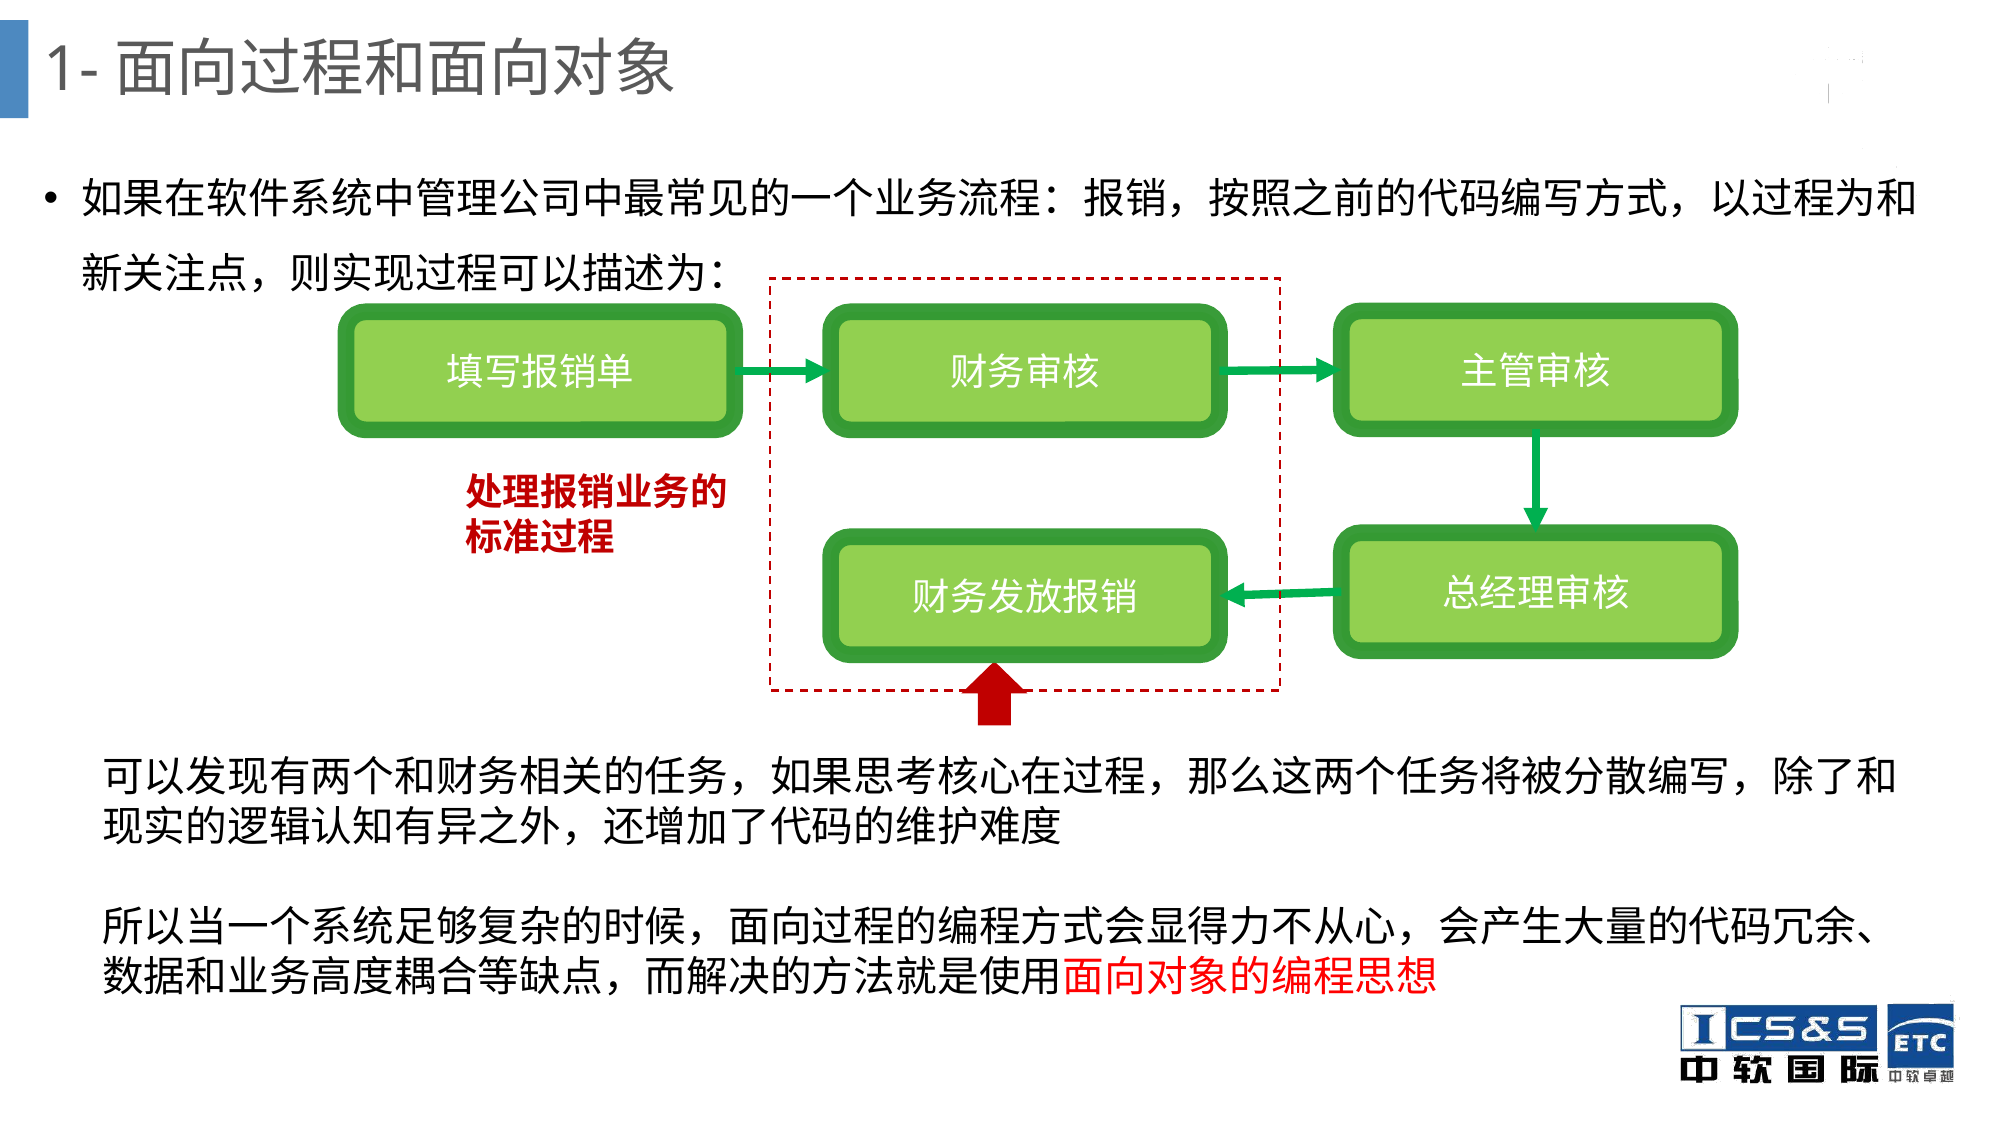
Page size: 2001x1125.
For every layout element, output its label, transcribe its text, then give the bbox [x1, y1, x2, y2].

list 如果在软件系统中管理公司中最常见的一个业务流程：报销，按照之前的代码编写方式，以过程为和新关注点，则实现过程可以描述为： [28, 139, 1965, 1038]
picture [1669, 1038, 1963, 1093]
text_box 可以发现有两个和财务相关的任务，如果思考核心在过程，那么这两个任务将被分散编写，除了和现实的逻辑认知有异之外，还增加了代码的维护难度 所以当一个系统足够复杂的时候，面向过程的编程方式会显得力不从心，会产生大量的代码冗余、数据和业务高度耦合等缺点，而解决的方法就是使用面向对象的编程思想 [87, 742, 1914, 1008]
text_box [958, 691, 1030, 727]
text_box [345, 278, 1731, 691]
title 1-面向过程和面向对象 [28, 0, 1927, 139]
